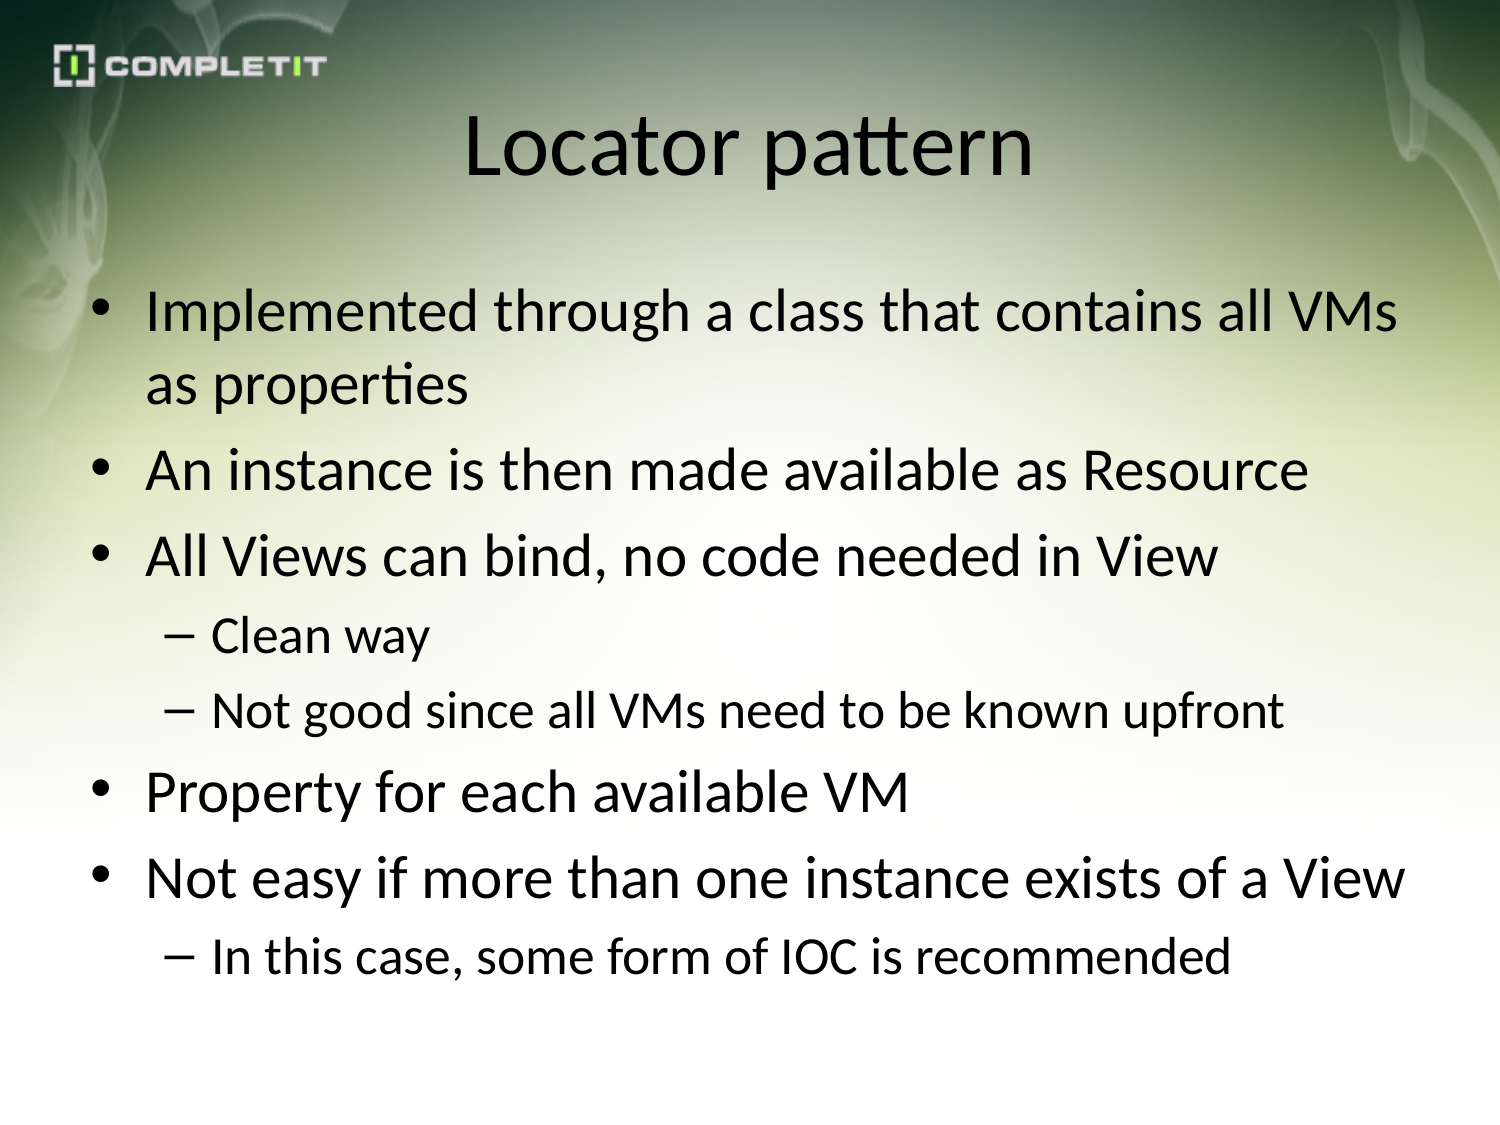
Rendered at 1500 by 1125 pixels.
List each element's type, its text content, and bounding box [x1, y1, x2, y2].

title Locator pattern [75, 45, 1425, 233]
list Implemented through a class that contains all VMs as properties An instance is then made available as Resource All Views can bind, no code needed in View Clean way Not good since all VMs need to be known upfront Property for each available VM Not easy if more than one instance exists of a View In this case, some form of IOC is recommended [75, 262, 1425, 1005]
picture [0, 0, 1500, 1125]
